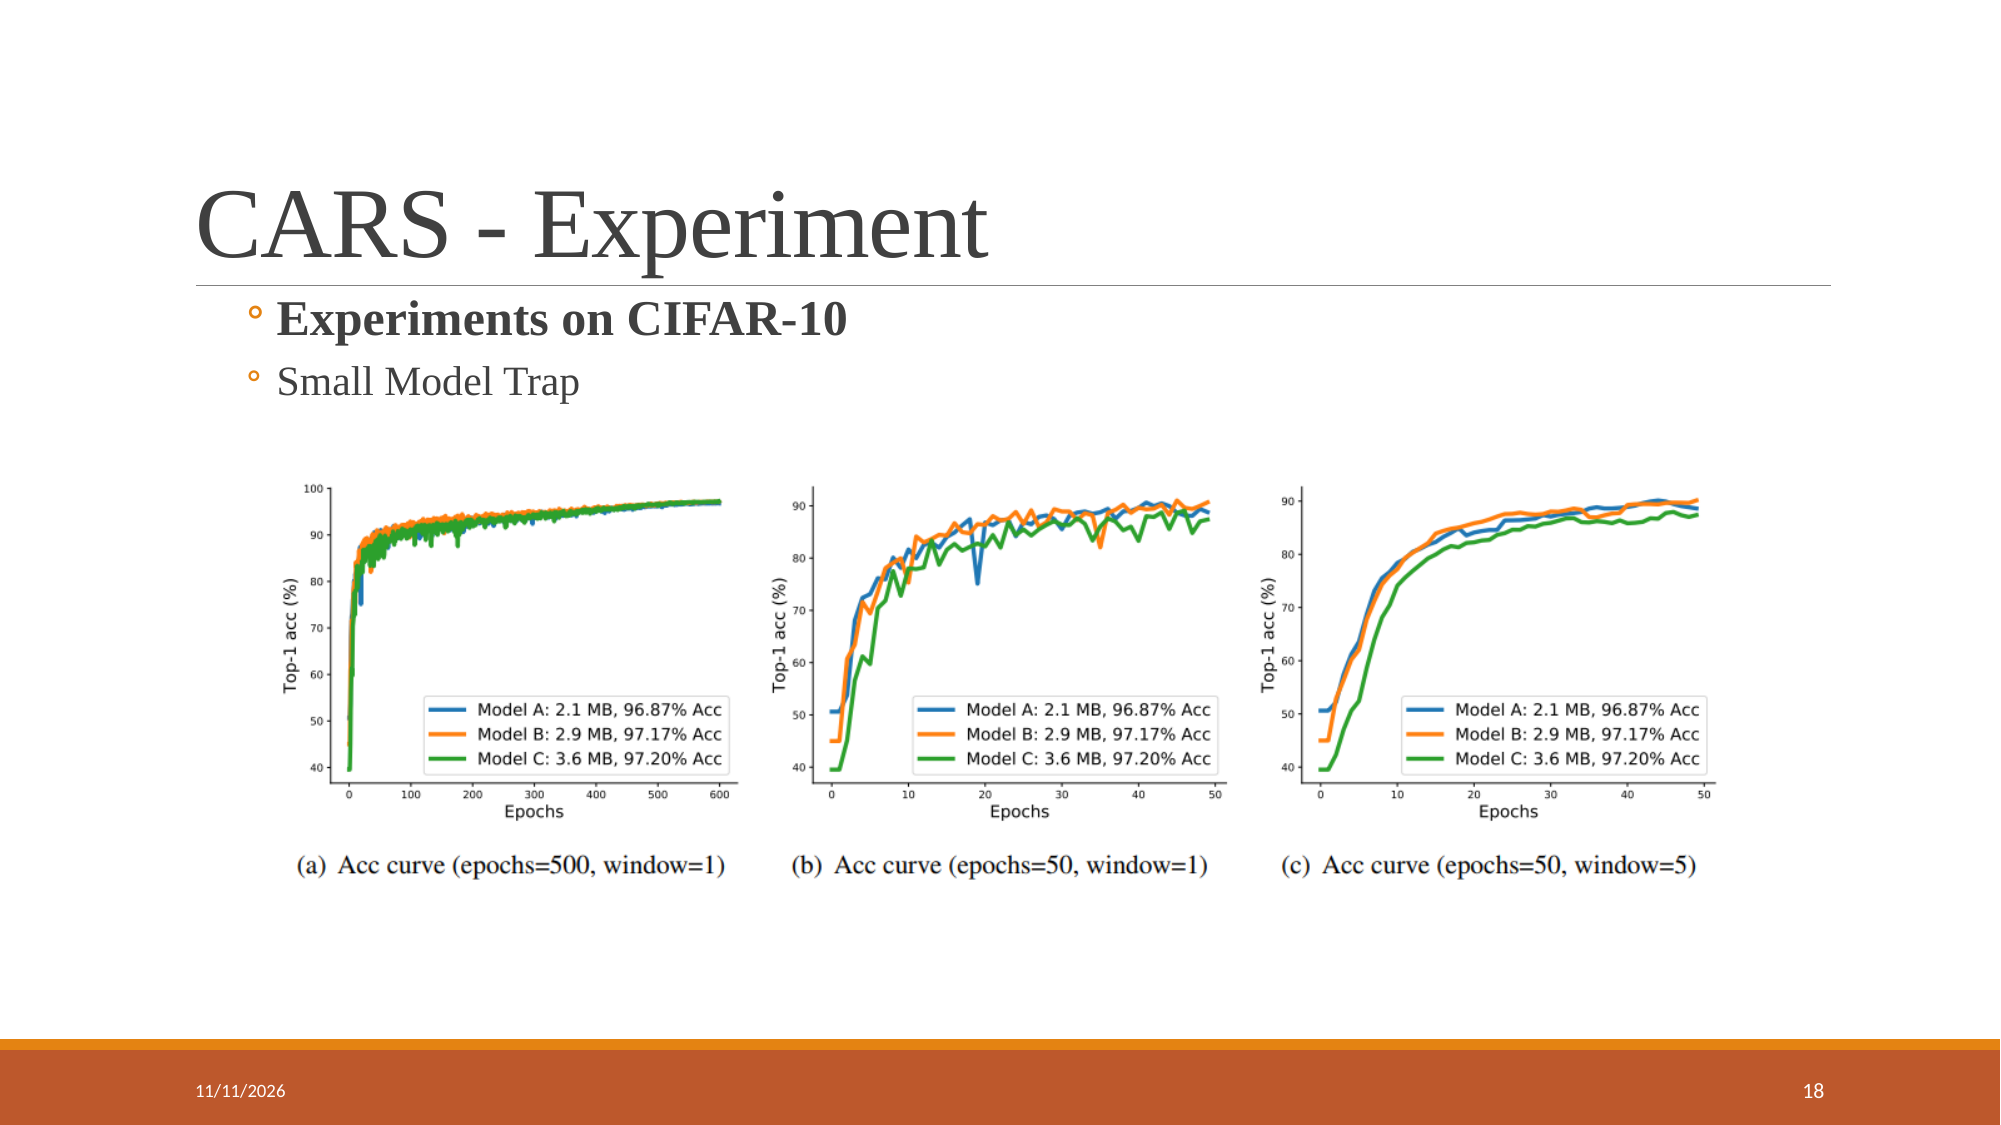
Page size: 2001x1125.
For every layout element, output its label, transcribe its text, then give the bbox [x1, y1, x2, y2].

title CARS - Experiment [180, 47, 1830, 285]
list Experiments on CIFAR-10 Small Model Trap [153, 285, 1961, 1002]
picture [266, 443, 1744, 892]
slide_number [180, 1059, 586, 1120]
slide_number 18 [1624, 1059, 1840, 1120]
